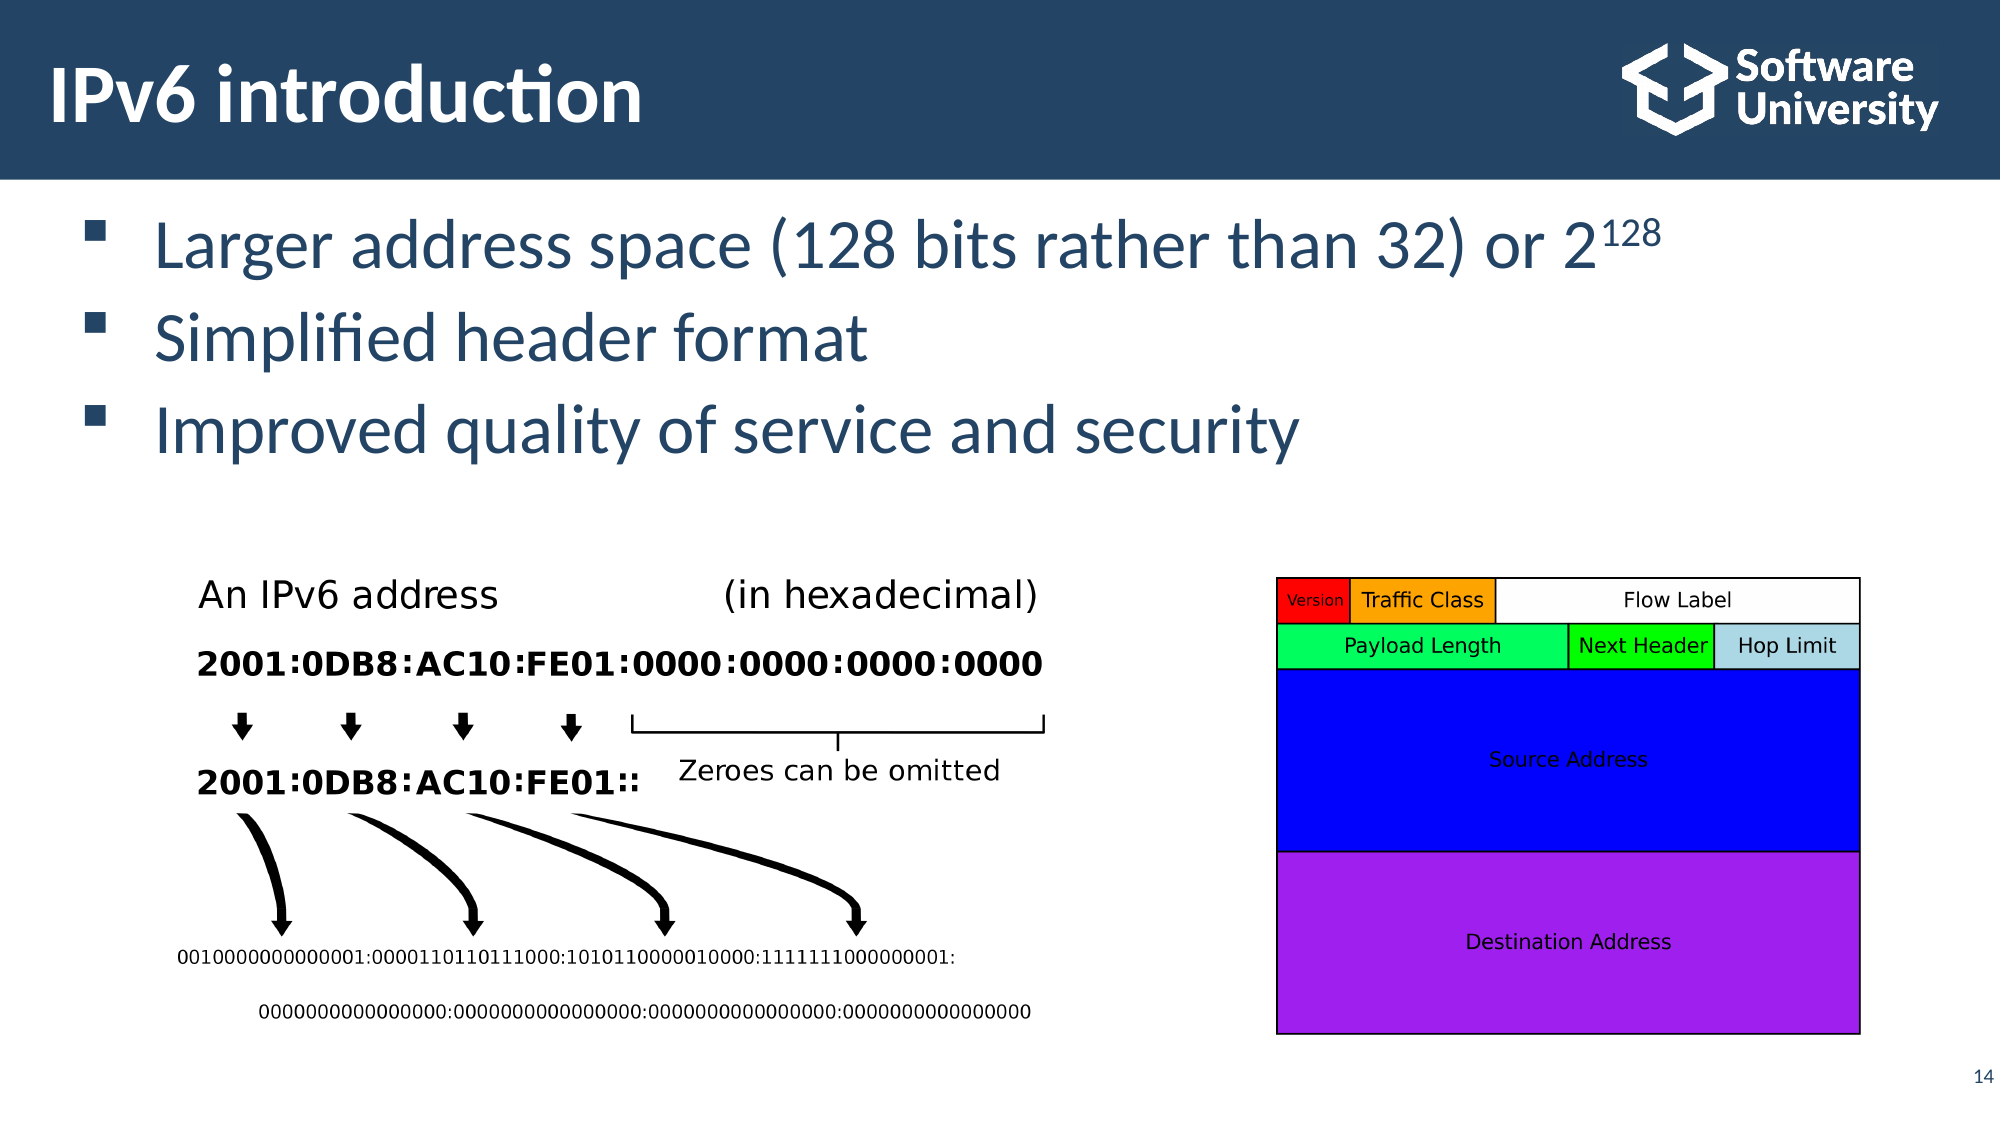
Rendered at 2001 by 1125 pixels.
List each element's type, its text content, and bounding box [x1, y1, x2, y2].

picture [1622, 43, 1939, 136]
slide_number 14 [1929, 1049, 2000, 1100]
list Larger address space (128 bits rather than 32) or 2128 Simplified header format Improved quality of service and security [61, 207, 2000, 1050]
picture [1276, 577, 1861, 1035]
title IPv6 introduction [31, 16, 1591, 162]
picture [166, 532, 1063, 1064]
